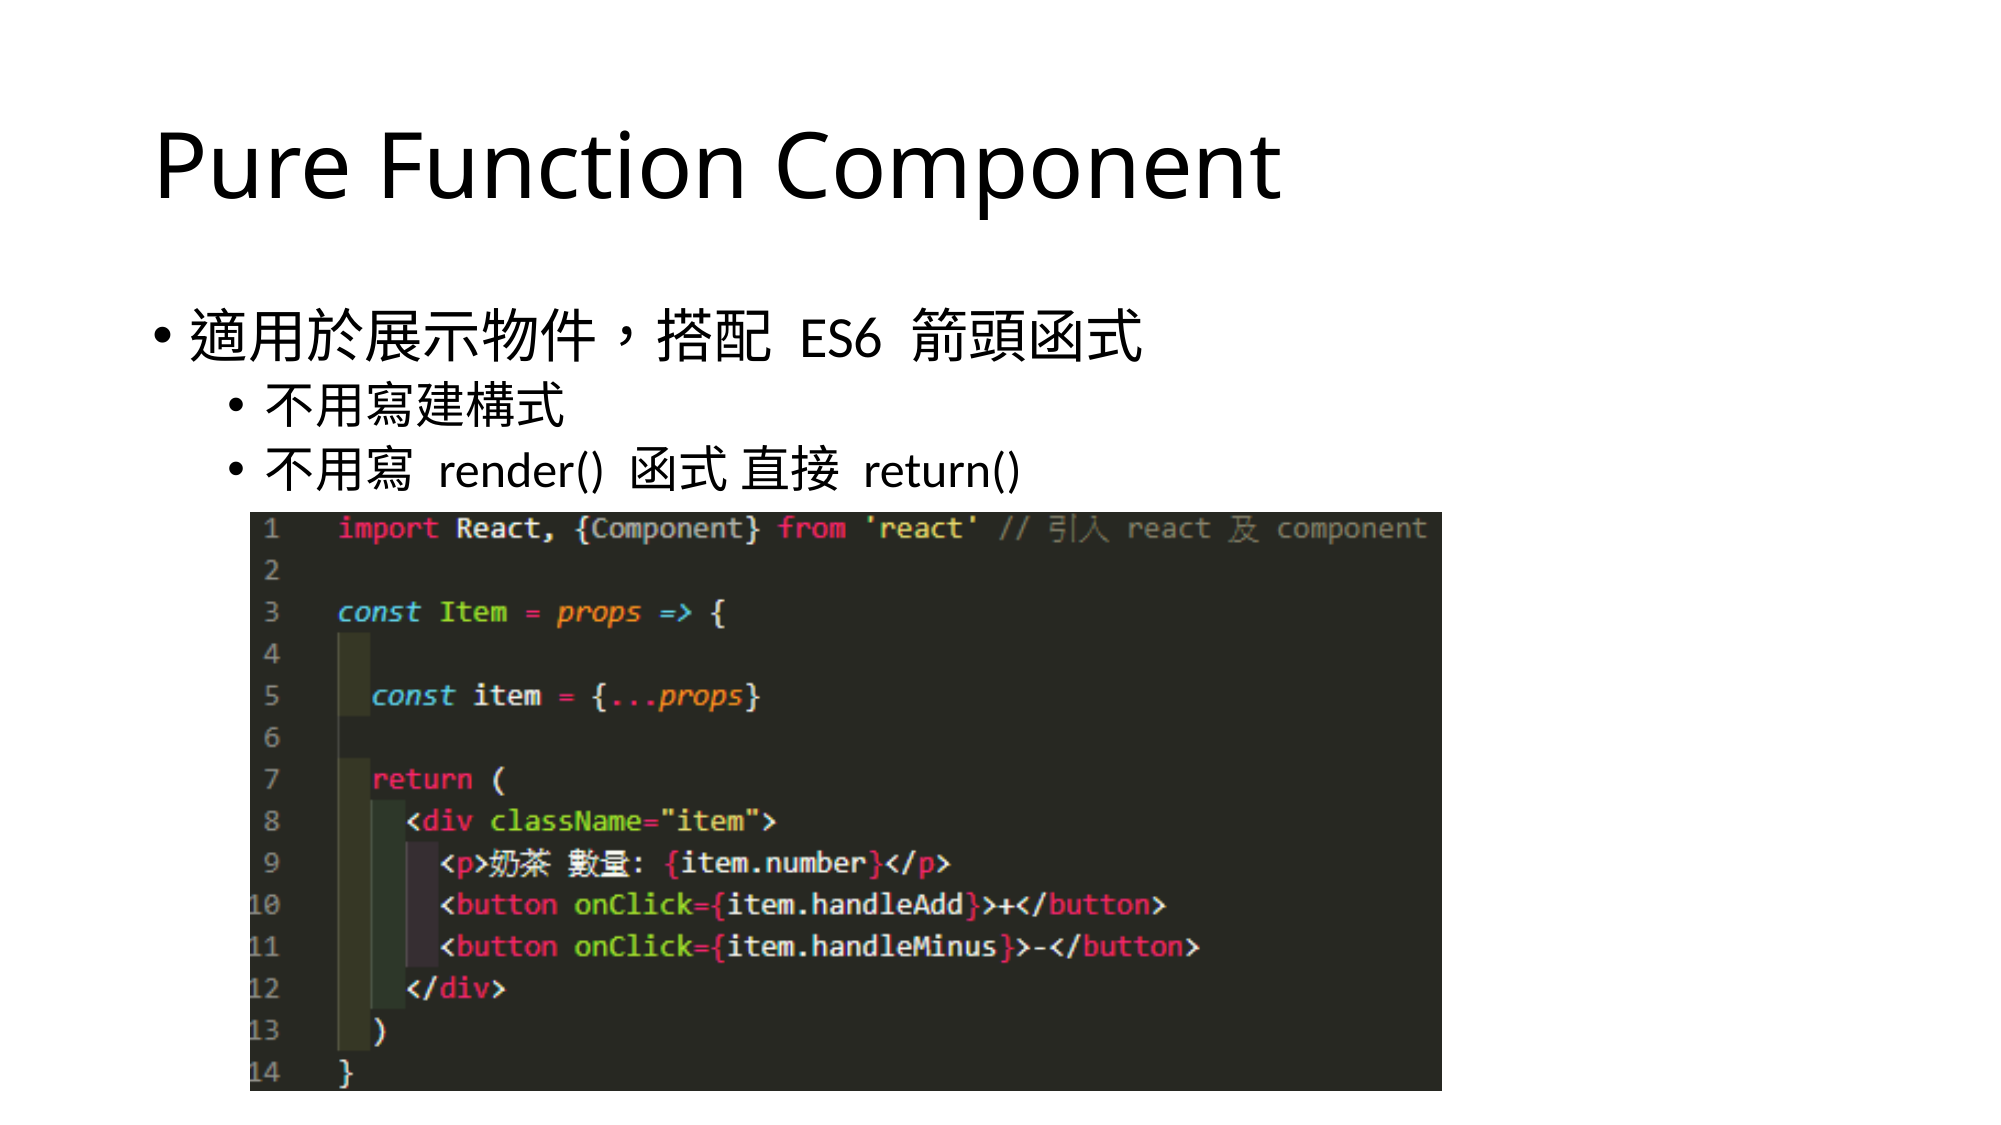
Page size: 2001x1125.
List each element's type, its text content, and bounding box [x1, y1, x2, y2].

list 適用於展示物件，搭配 ES6 箭頭函式 不用寫建構式 不用寫 render() 函式 直接 return() [137, 299, 1863, 1014]
title Pure Function Component [137, 59, 1863, 278]
picture [250, 512, 1442, 1091]
